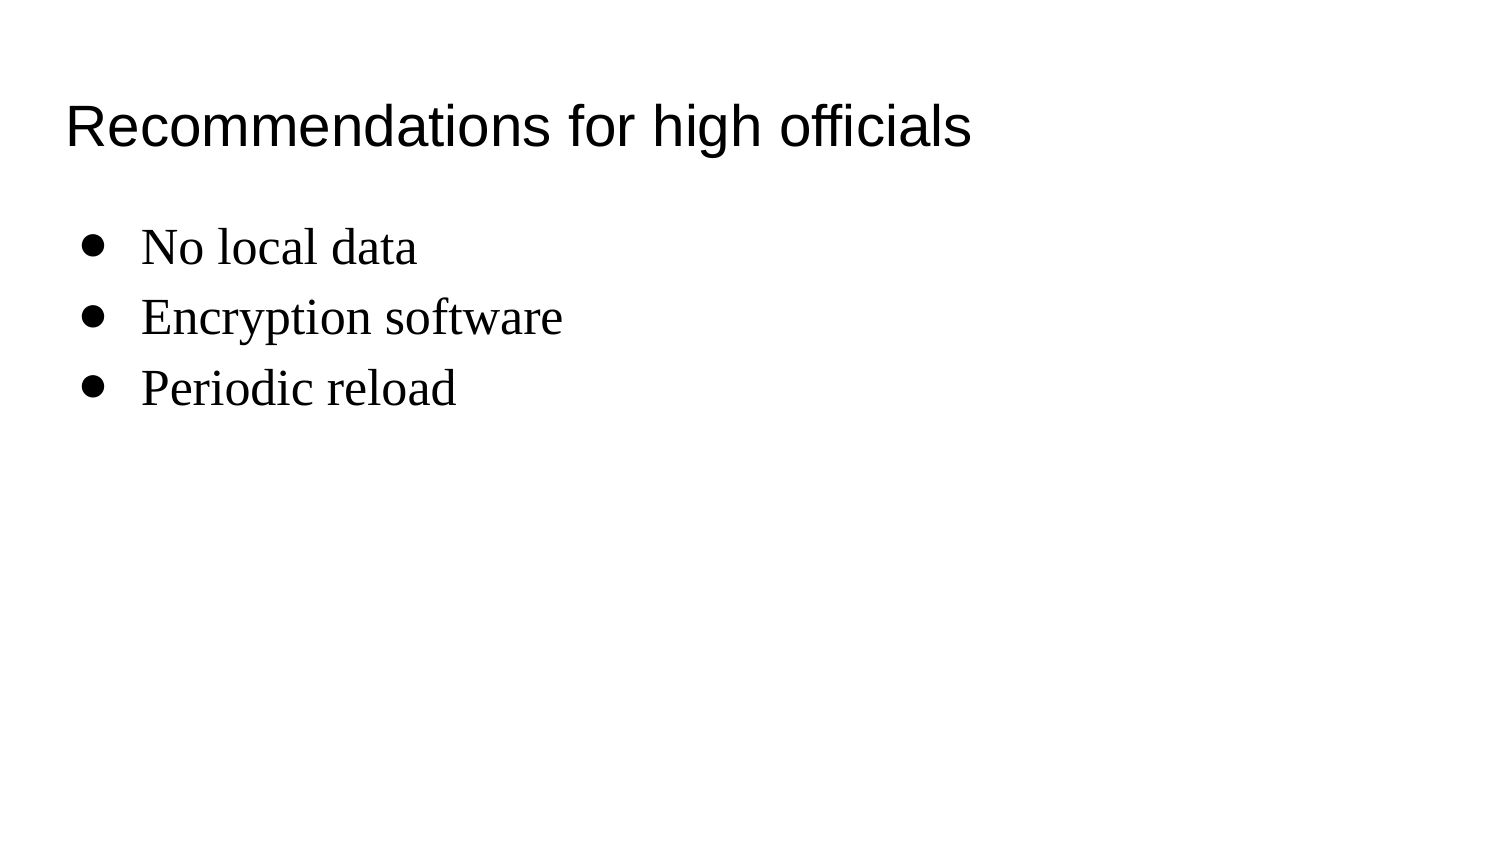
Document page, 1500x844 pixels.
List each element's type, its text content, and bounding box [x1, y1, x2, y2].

text_box No local data Encryption software Periodic reload [51, 189, 1449, 750]
text_box Recommendations for high officials [51, 72, 1449, 167]
